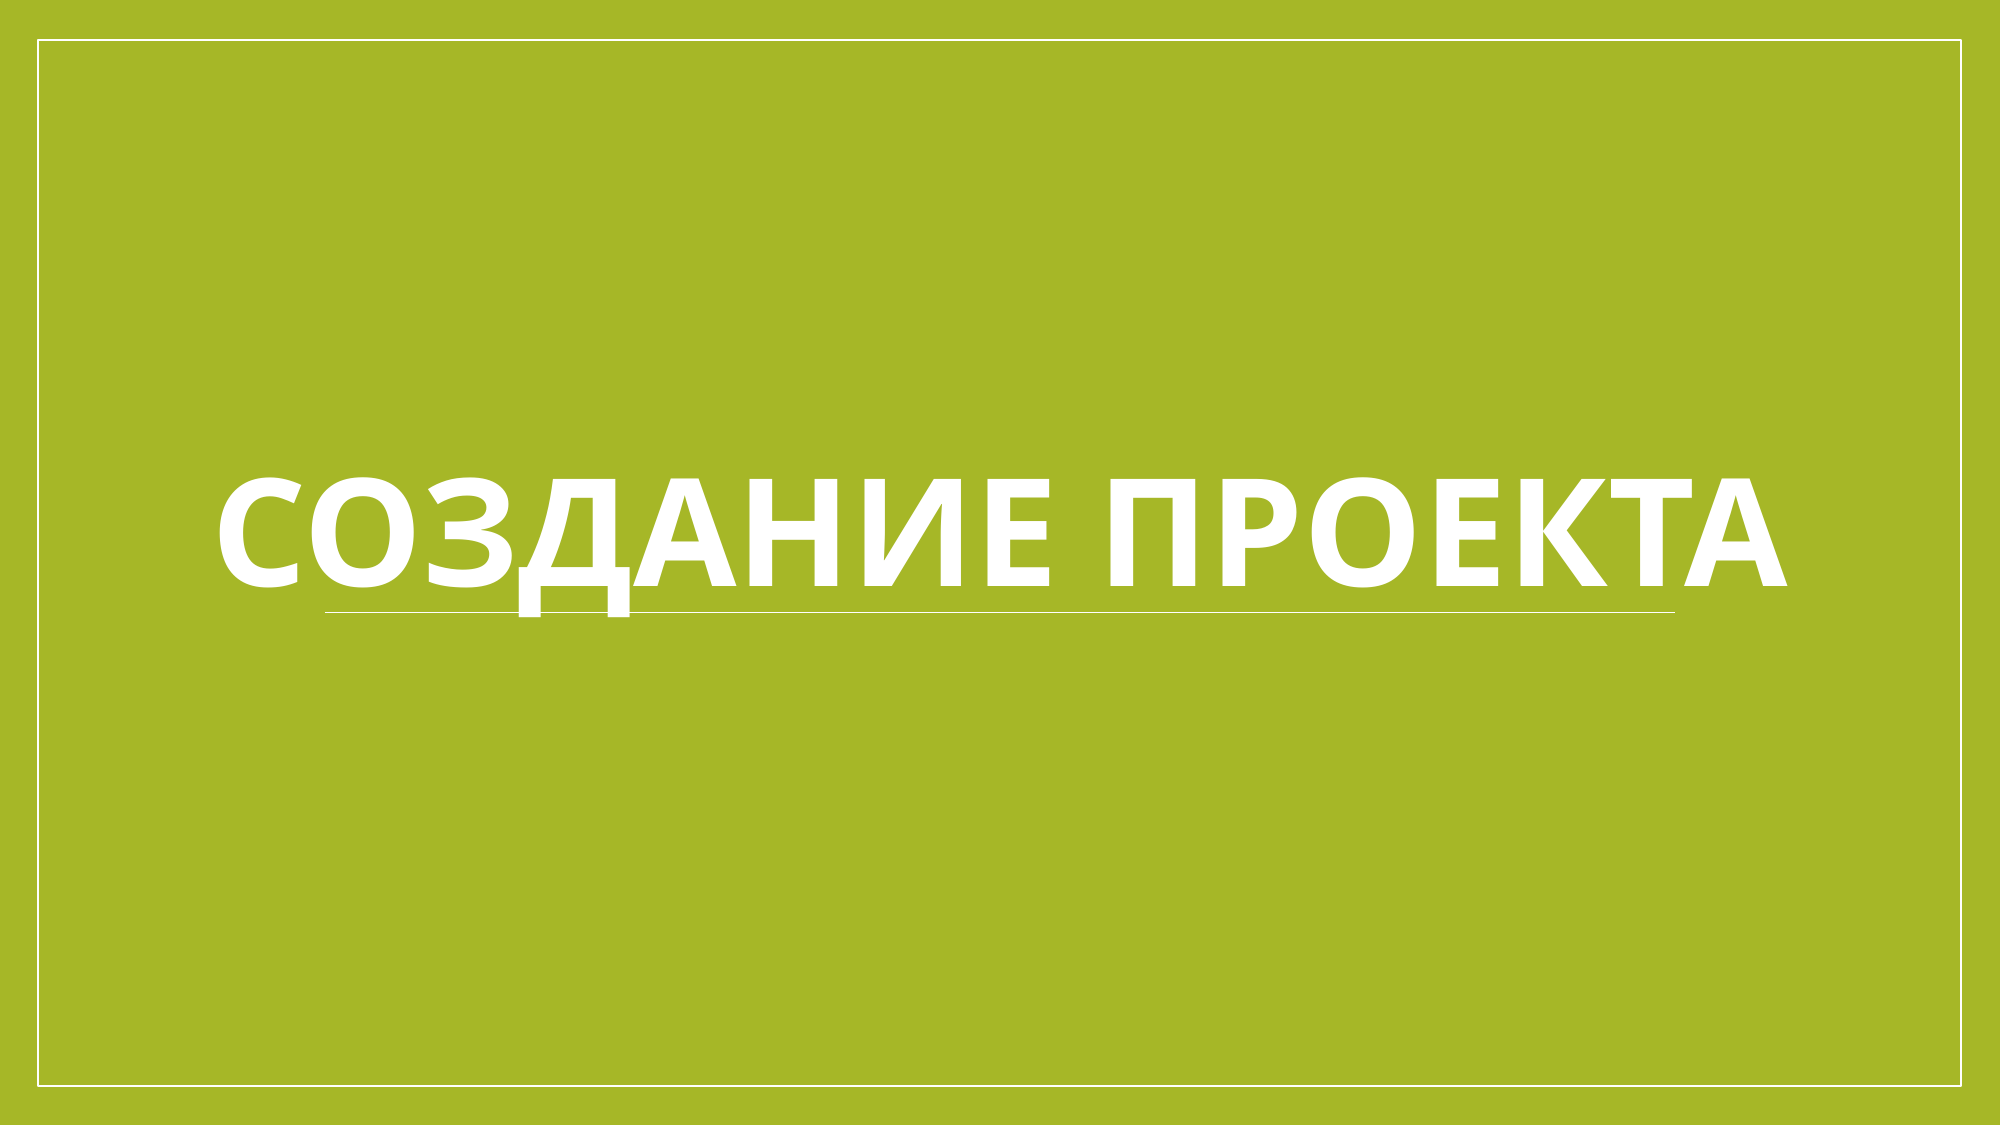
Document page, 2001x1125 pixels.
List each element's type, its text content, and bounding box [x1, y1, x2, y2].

title Создание проекта [182, 144, 1818, 625]
